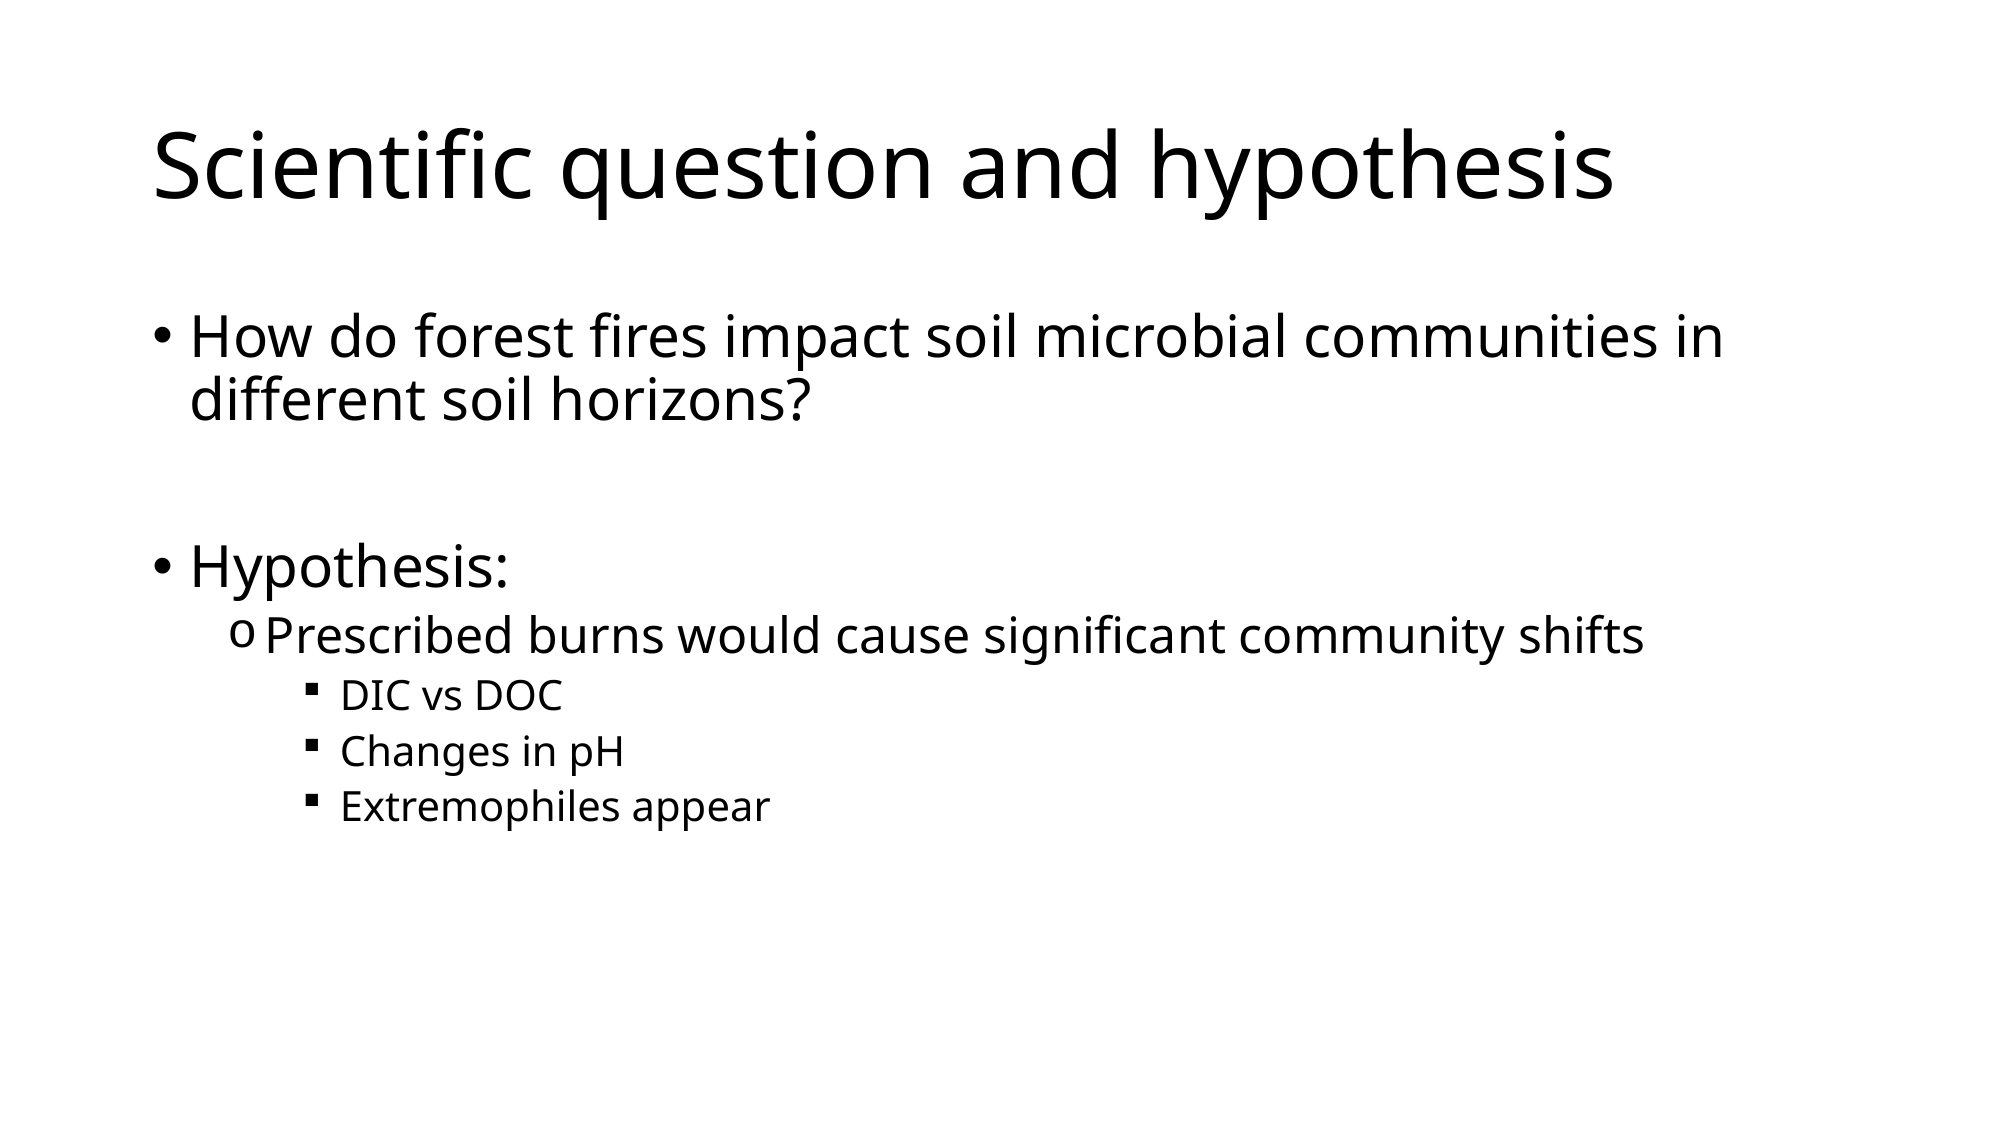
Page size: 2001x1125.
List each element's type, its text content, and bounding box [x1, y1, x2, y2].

list How do forest fires impact soil microbial communities in different soil horizons? Hypothesis: Prescribed burns would cause significant community shifts DIC vs DOC Changes in pH Extremophiles appear [137, 299, 1863, 1014]
title Scientific question and hypothesis [137, 59, 1863, 278]
